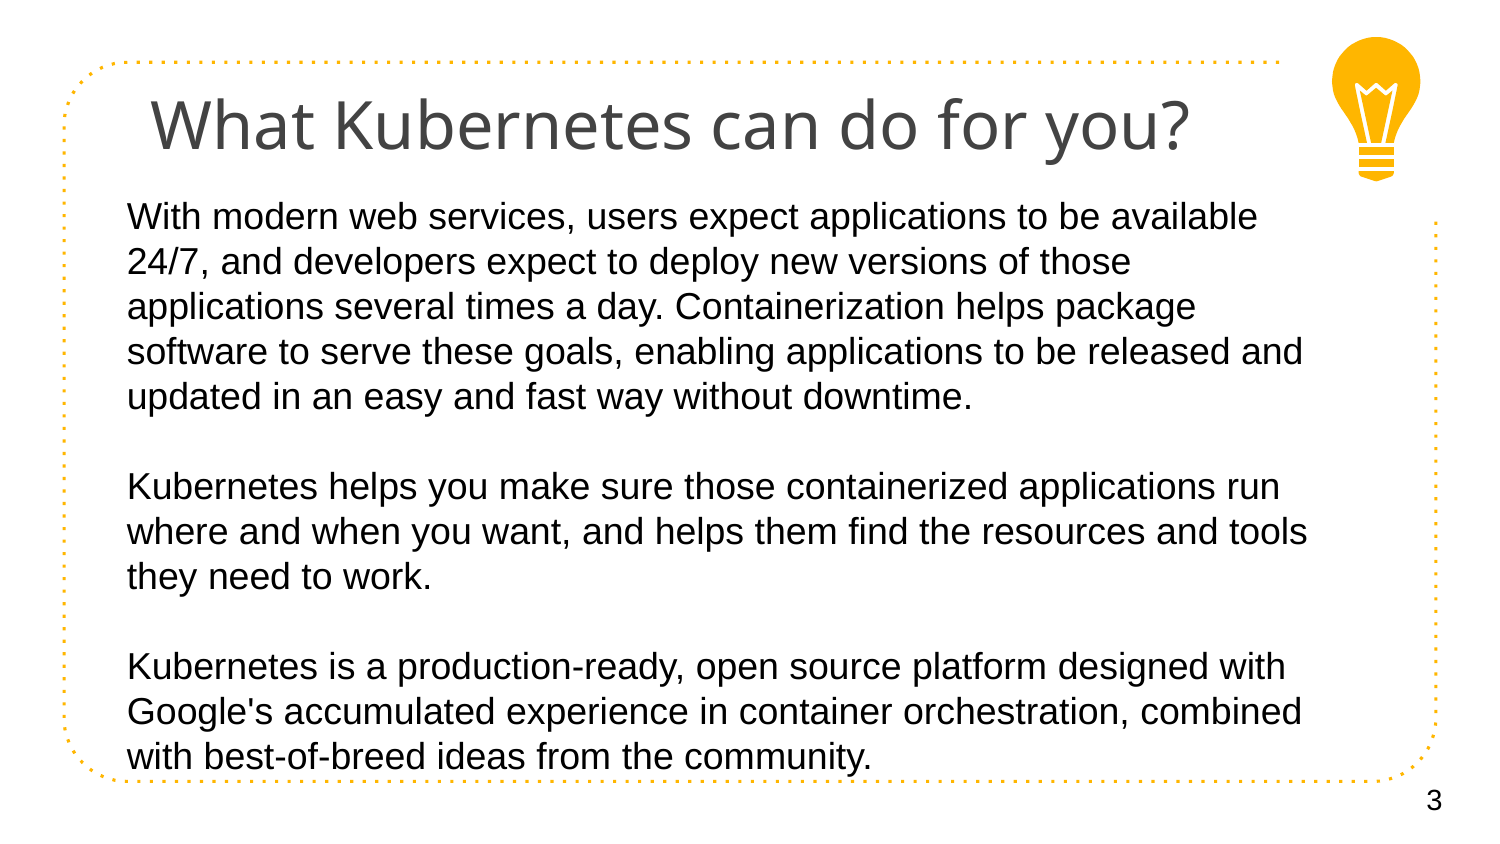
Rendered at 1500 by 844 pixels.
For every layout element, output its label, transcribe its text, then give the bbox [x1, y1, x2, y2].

title What Kubernetes can do for you? [135, 67, 1263, 184]
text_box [1331, 36, 1421, 182]
text_box With modern web services, users expect applications to be available 24/7, and developers expect to deploy new versions of those applications several times a day. Containerization helps package software to serve these goals, enabling applications to be released and updated in an easy and fast way without downtime. Kubernetes helps you make sure those containerized applications run where and when you want, and helps them find the resources and tools they need to work. Kubernetes is a production-ready, open source platform designed with Google's accumulated experience in container orchestration, combined with best-of-breed ideas from the community. [112, 184, 1341, 785]
slide_number 3 [1411, 753, 1500, 844]
